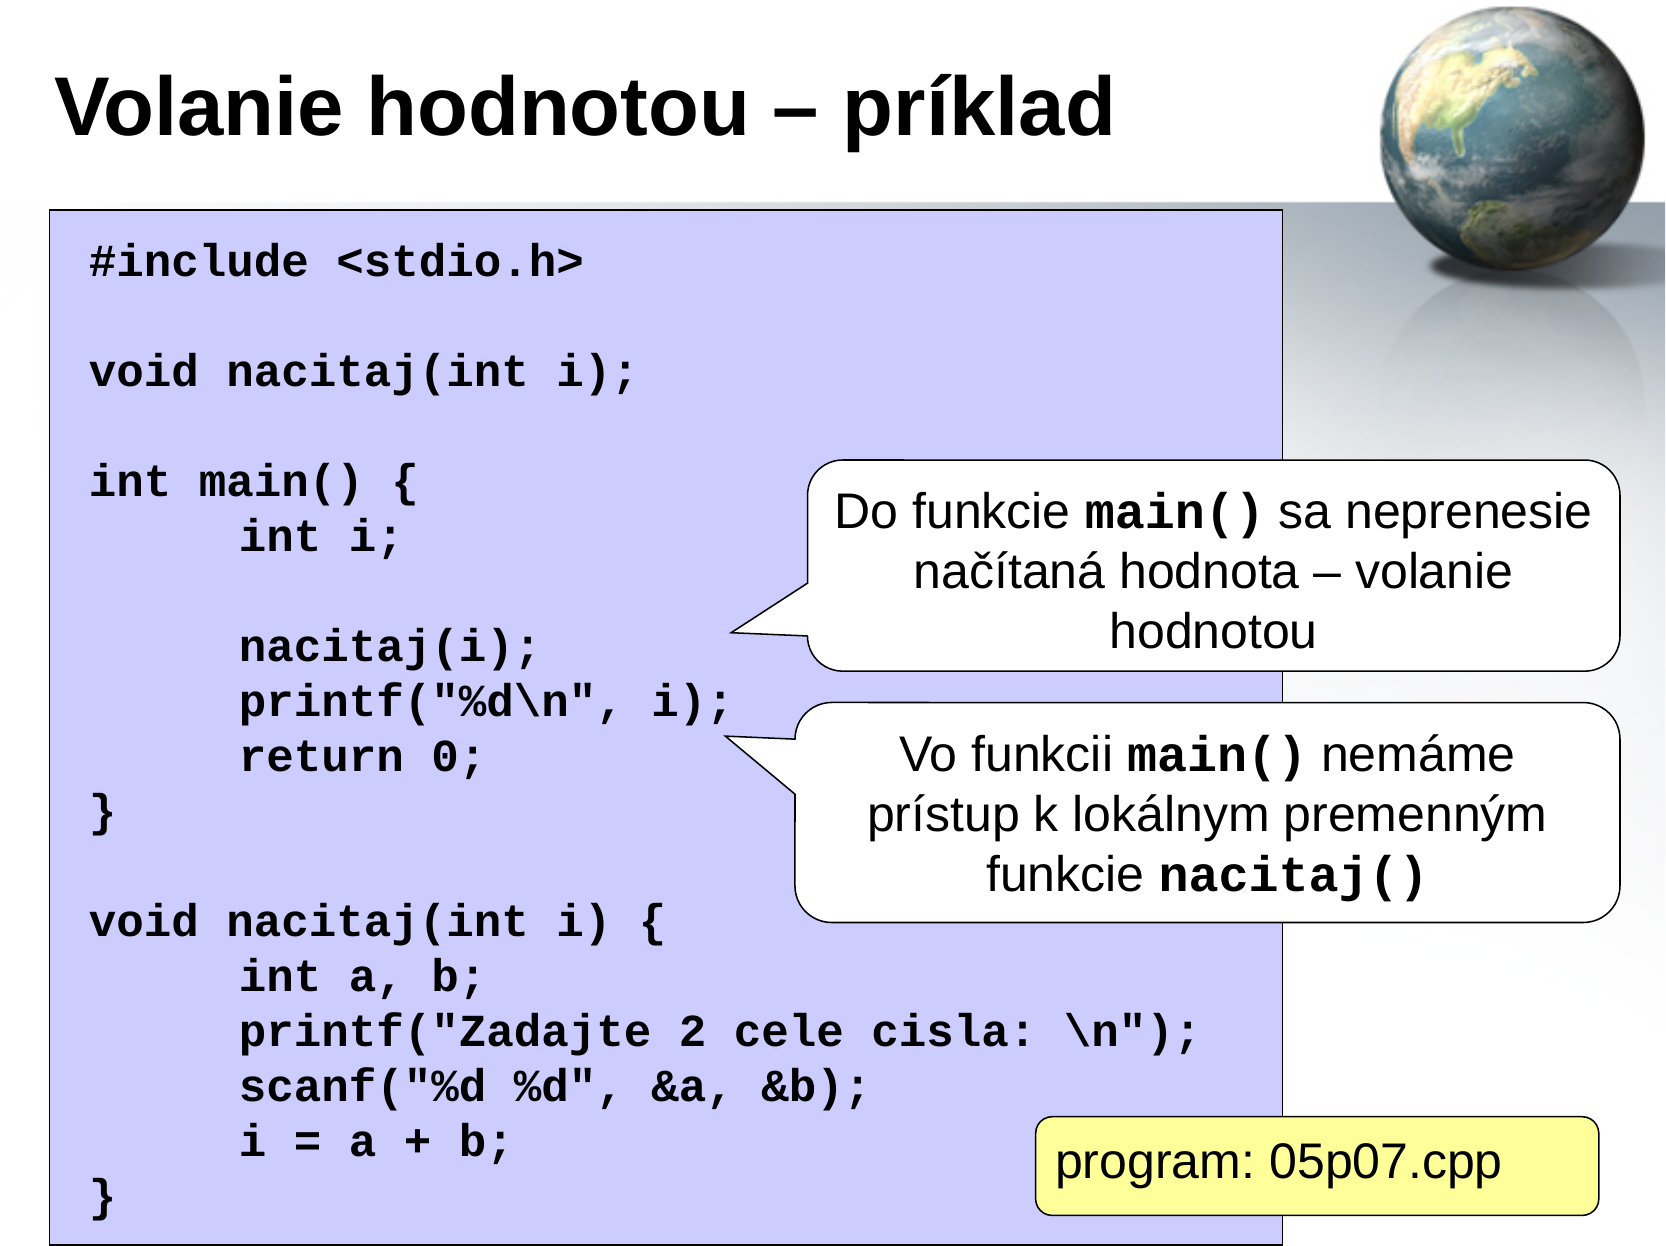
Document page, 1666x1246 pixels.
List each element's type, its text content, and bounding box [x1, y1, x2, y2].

text_box Vo funkcii main() nemáme prístup k lokálnym premenným funkcie nacitaj() [725, 702, 1621, 923]
text_box Do funkcie main() sa neprenesie načítaná hodnota – volanie hodnotou [731, 459, 1621, 672]
text_box [49, 209, 1283, 1245]
title Volanie hodnotou – príklad [37, 24, 1375, 179]
picture [0, 0, 1666, 1246]
text_box #include <stdio.h> void nacitaj(int i); int main() { int i; nacitaj(i); printf("%d\n", i); return 0; } void nacitaj(int i) { int a, b; printf("Zadajte 2 cele cisla: \n"); scanf("%d %d", &a, &b); i = a + b; } [72, 222, 1219, 1229]
text_box program: 05p07.cpp [1035, 1116, 1599, 1216]
